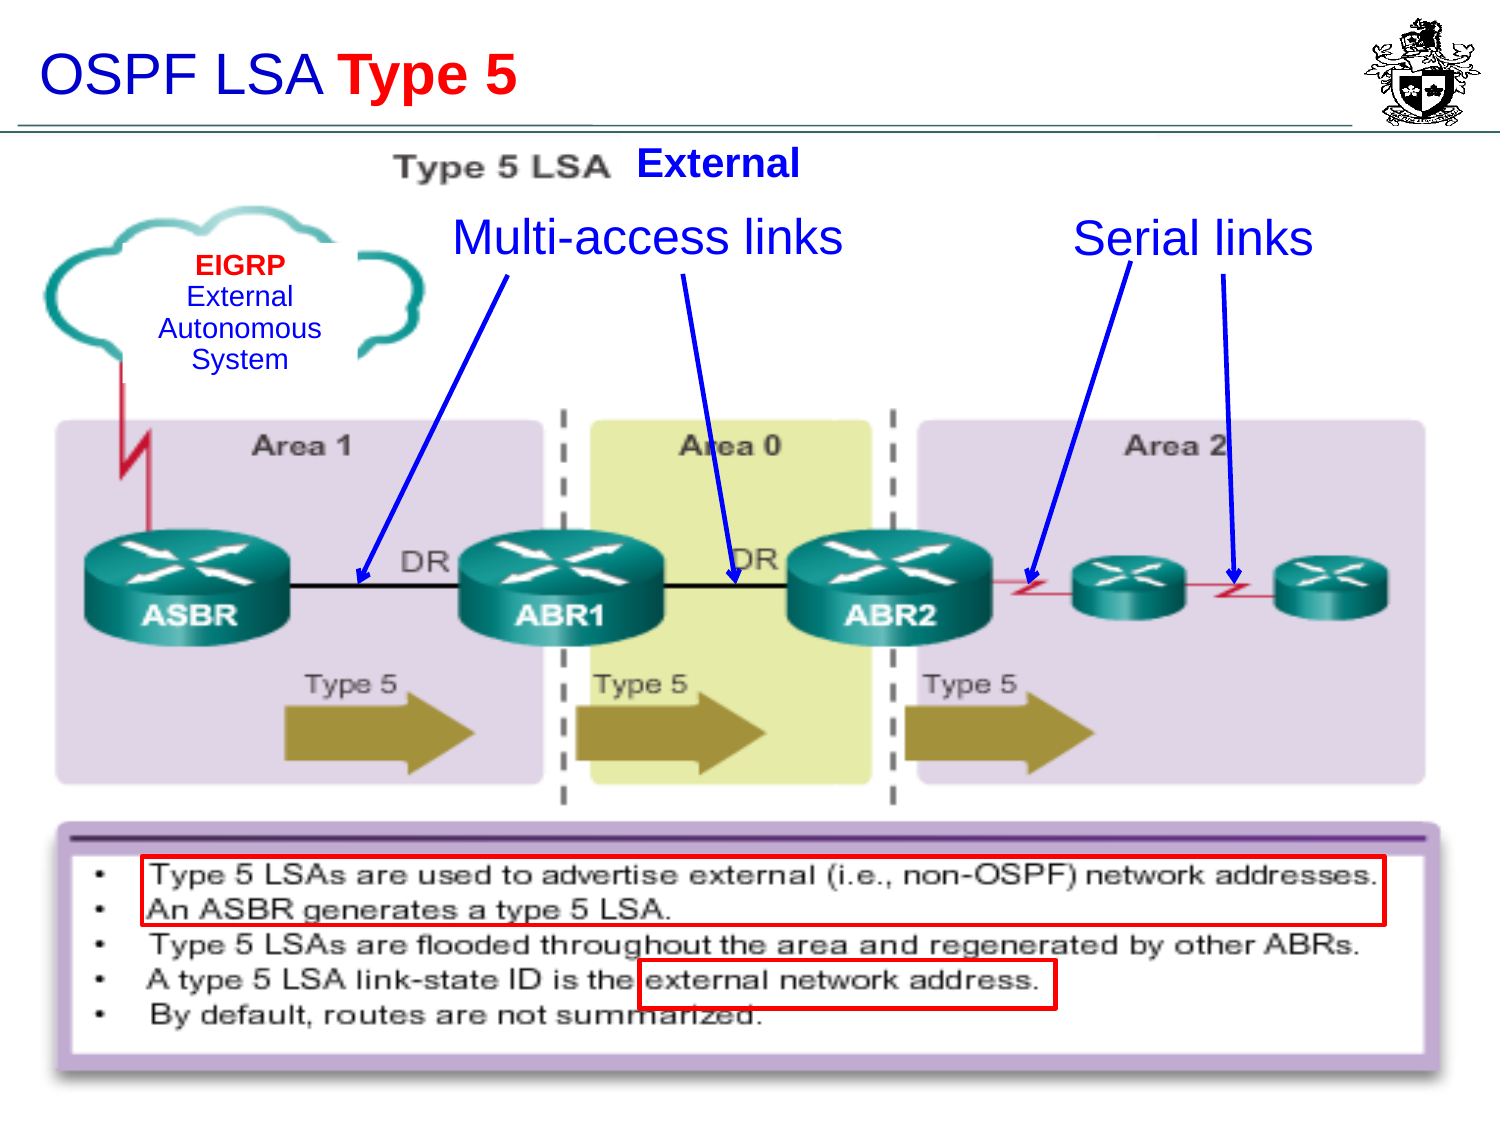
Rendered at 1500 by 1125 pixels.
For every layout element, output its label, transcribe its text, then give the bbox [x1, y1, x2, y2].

picture [0, 132, 1500, 1125]
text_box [357, 274, 508, 585]
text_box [682, 273, 737, 585]
picture [1412, 18, 1481, 126]
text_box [1223, 273, 1235, 585]
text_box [1027, 260, 1132, 585]
title OSPF LSA Type 5 [24, 0, 1412, 131]
